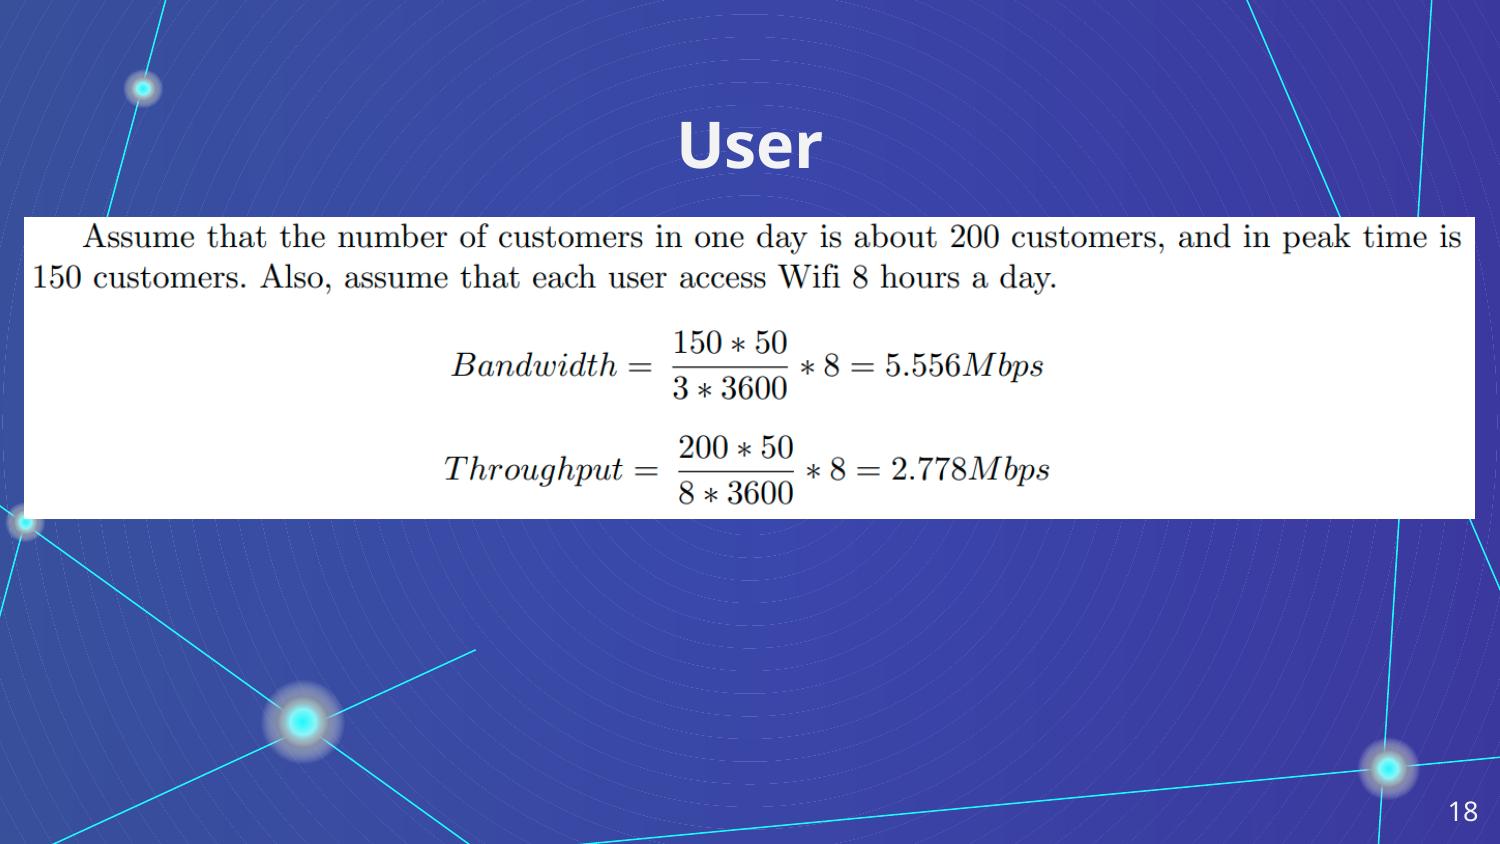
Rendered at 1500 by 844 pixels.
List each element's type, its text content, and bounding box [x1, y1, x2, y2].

title User [118, 88, 1382, 193]
slide_number 18 [1403, 779, 1494, 844]
picture [24, 217, 1476, 519]
